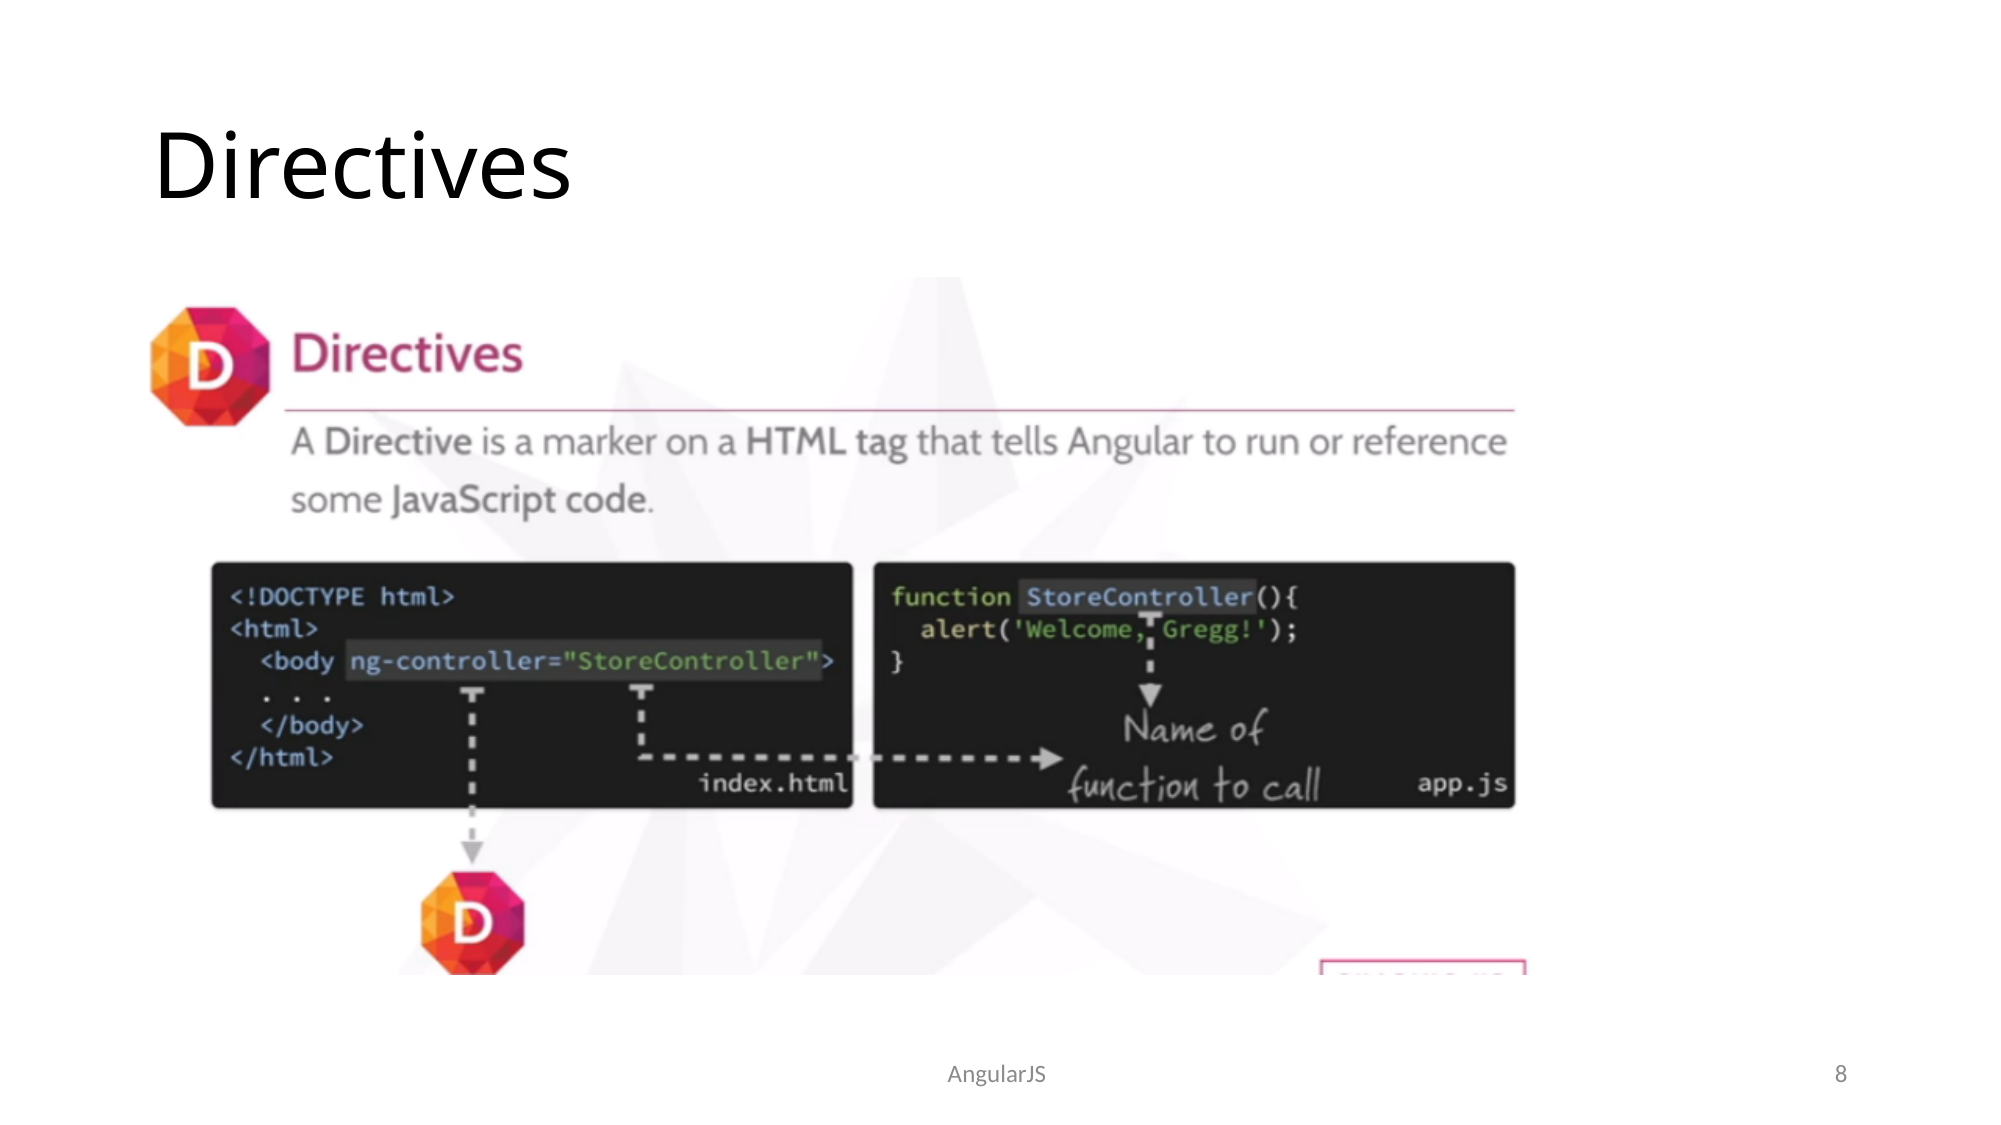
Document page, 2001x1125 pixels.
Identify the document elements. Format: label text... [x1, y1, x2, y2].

slide_number 8 [1412, 1042, 1863, 1103]
title Directives [137, 59, 1863, 278]
footer AngularJS [662, 1042, 1338, 1103]
picture [137, 277, 1544, 975]
